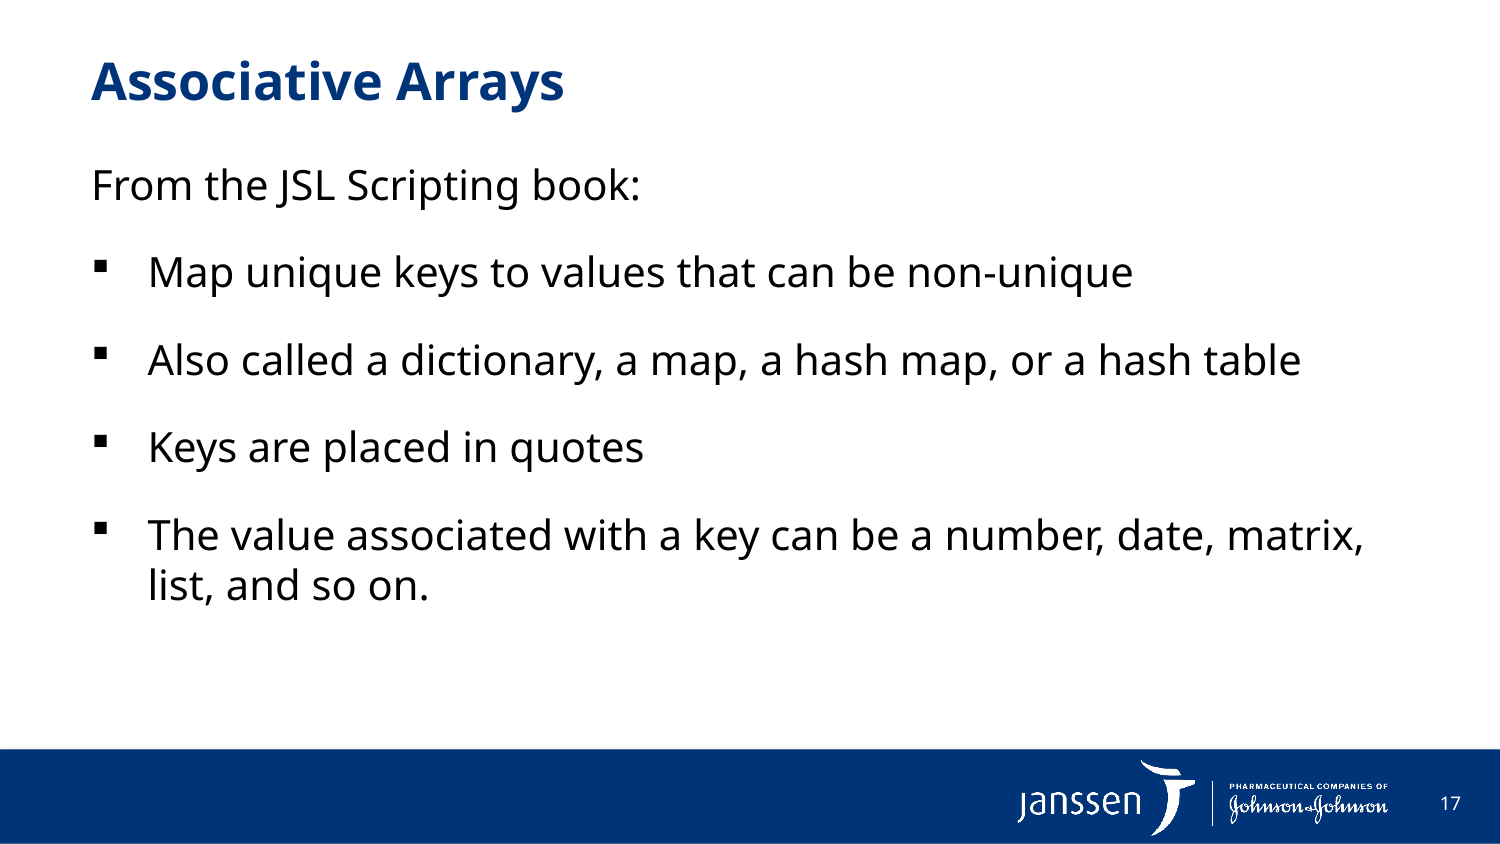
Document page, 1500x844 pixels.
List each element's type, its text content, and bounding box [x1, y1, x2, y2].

list From the JSL Scripting book: Map unique keys to values that can be non‐unique Also called a dictionary, a map, a hash map, or a hash table Keys are placed in quotes The value associated with a key can be a number, date, matrix, list, and so on. [76, 151, 1429, 709]
title Associative Arrays [76, 18, 1429, 141]
slide_number 17 [1402, 781, 1477, 827]
picture [987, 729, 1418, 844]
